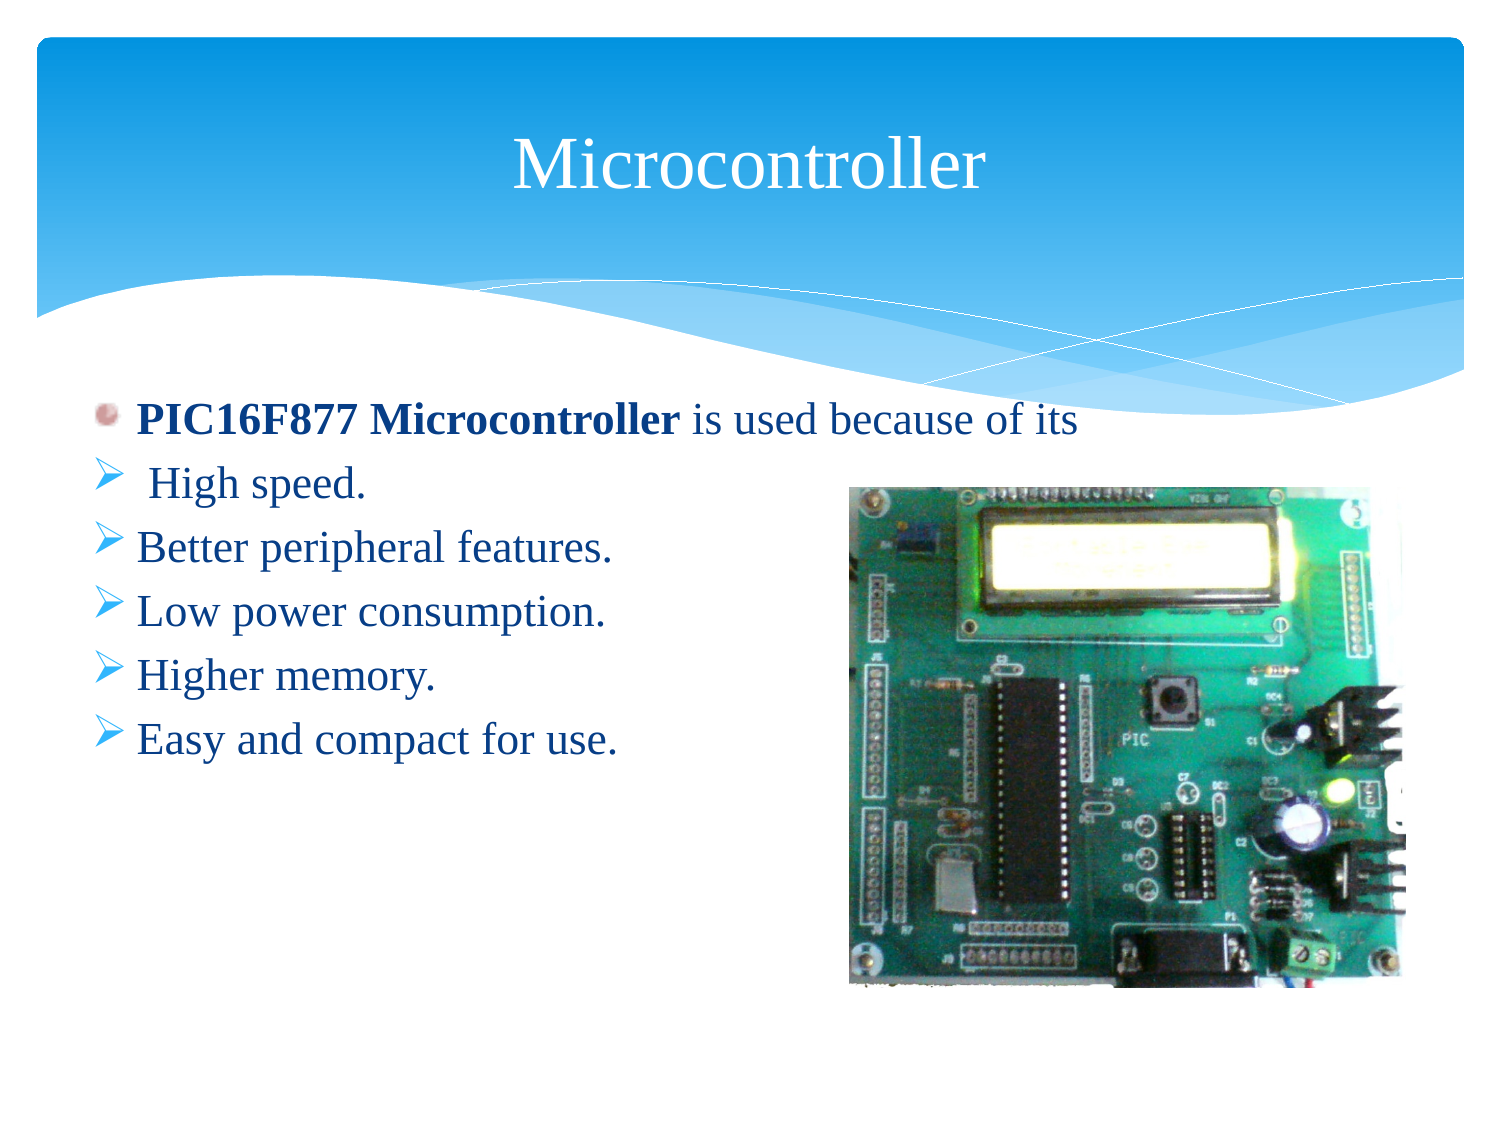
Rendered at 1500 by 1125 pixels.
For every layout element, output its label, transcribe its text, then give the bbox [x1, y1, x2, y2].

list PIC16F877 Microcontroller is used because of its High speed. Better peripheral features. Low power consumption. Higher memory. Easy and compact for use. [76, 101, 1427, 1125]
picture [849, 487, 1407, 988]
title Microcontroller [75, 55, 1425, 261]
picture [91, 399, 124, 432]
